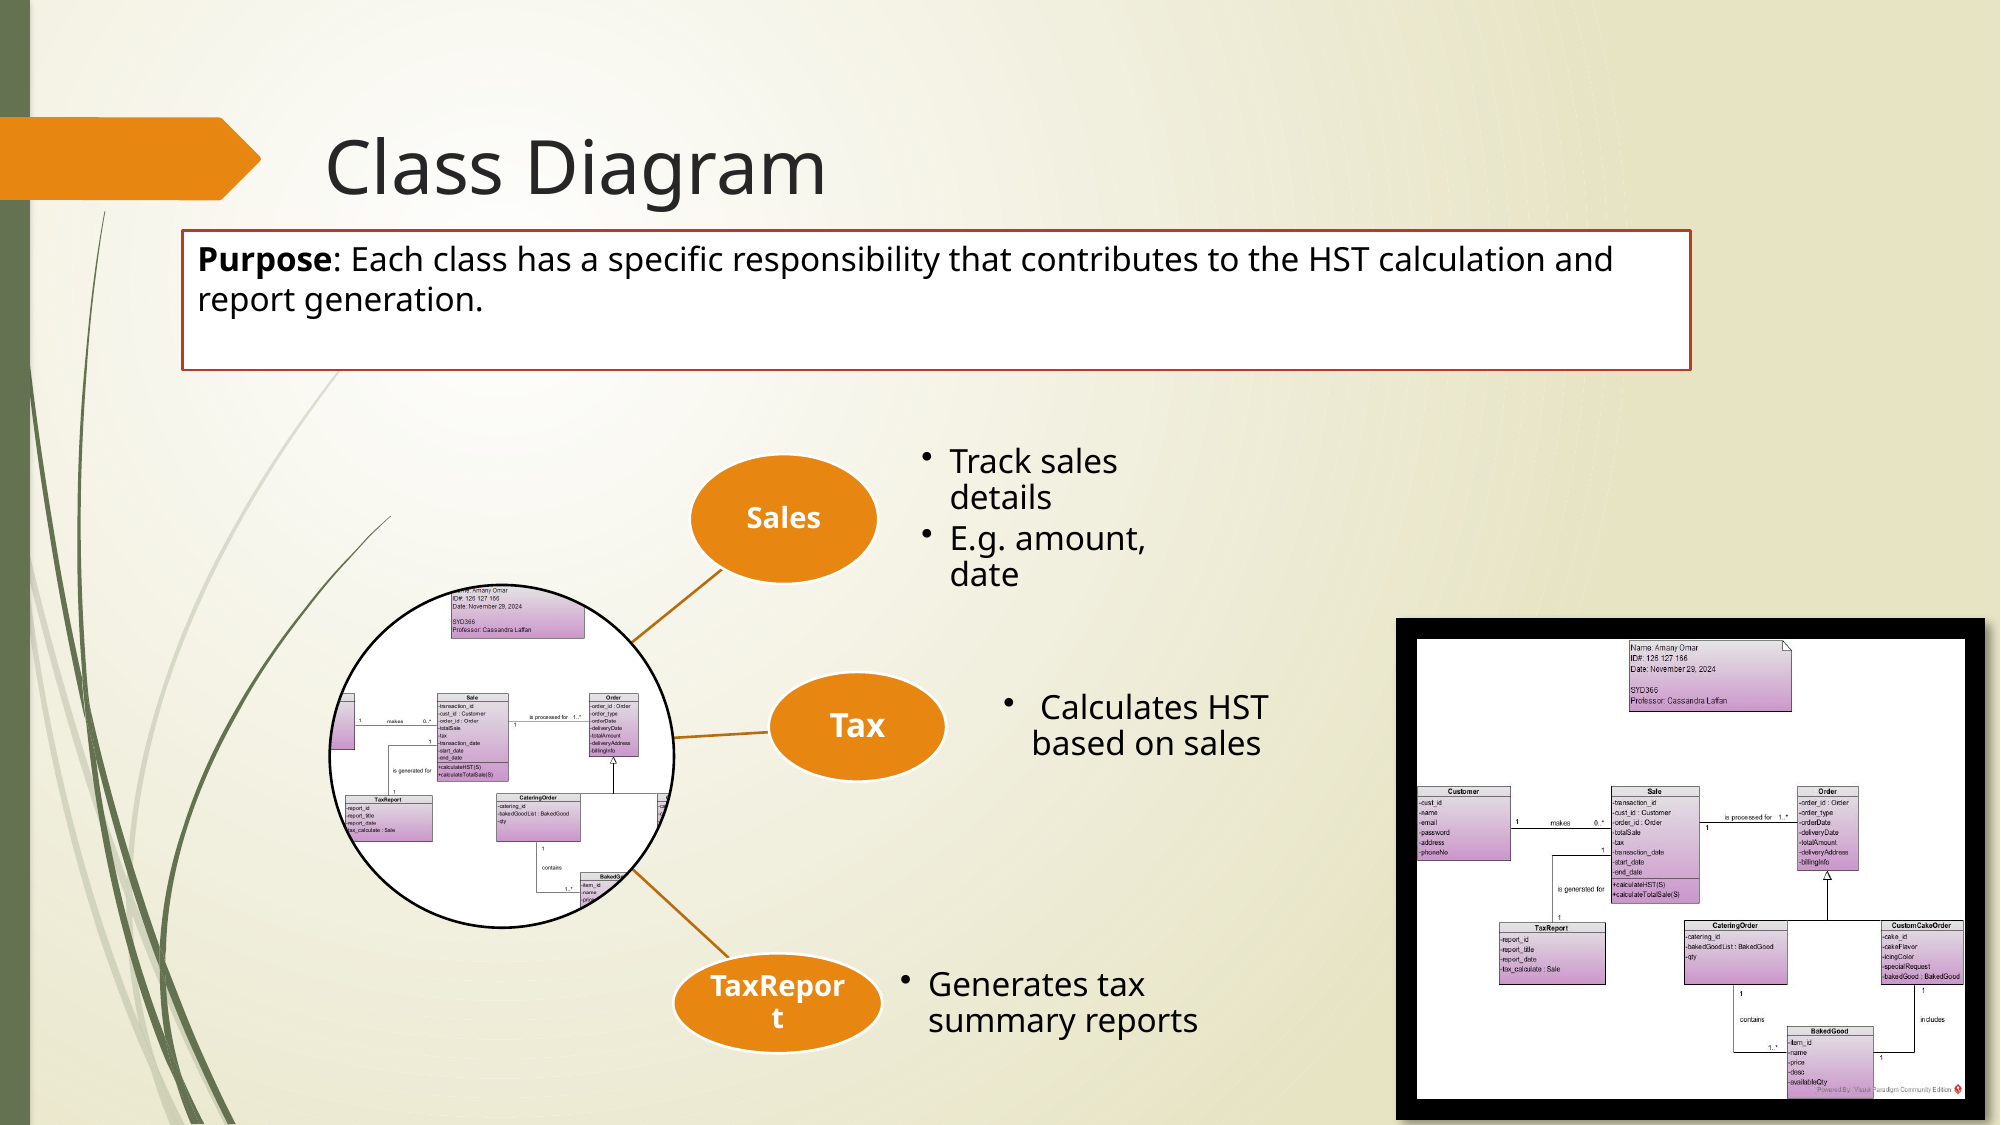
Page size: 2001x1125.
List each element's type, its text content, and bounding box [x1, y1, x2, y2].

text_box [269, 381, 1323, 1100]
text_box Purpose: Each class has a specific responsibility that contributes to the HST calculation and report generation. [181, 229, 1692, 371]
title Class Diagram [309, 112, 922, 229]
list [1416, 638, 1965, 1100]
